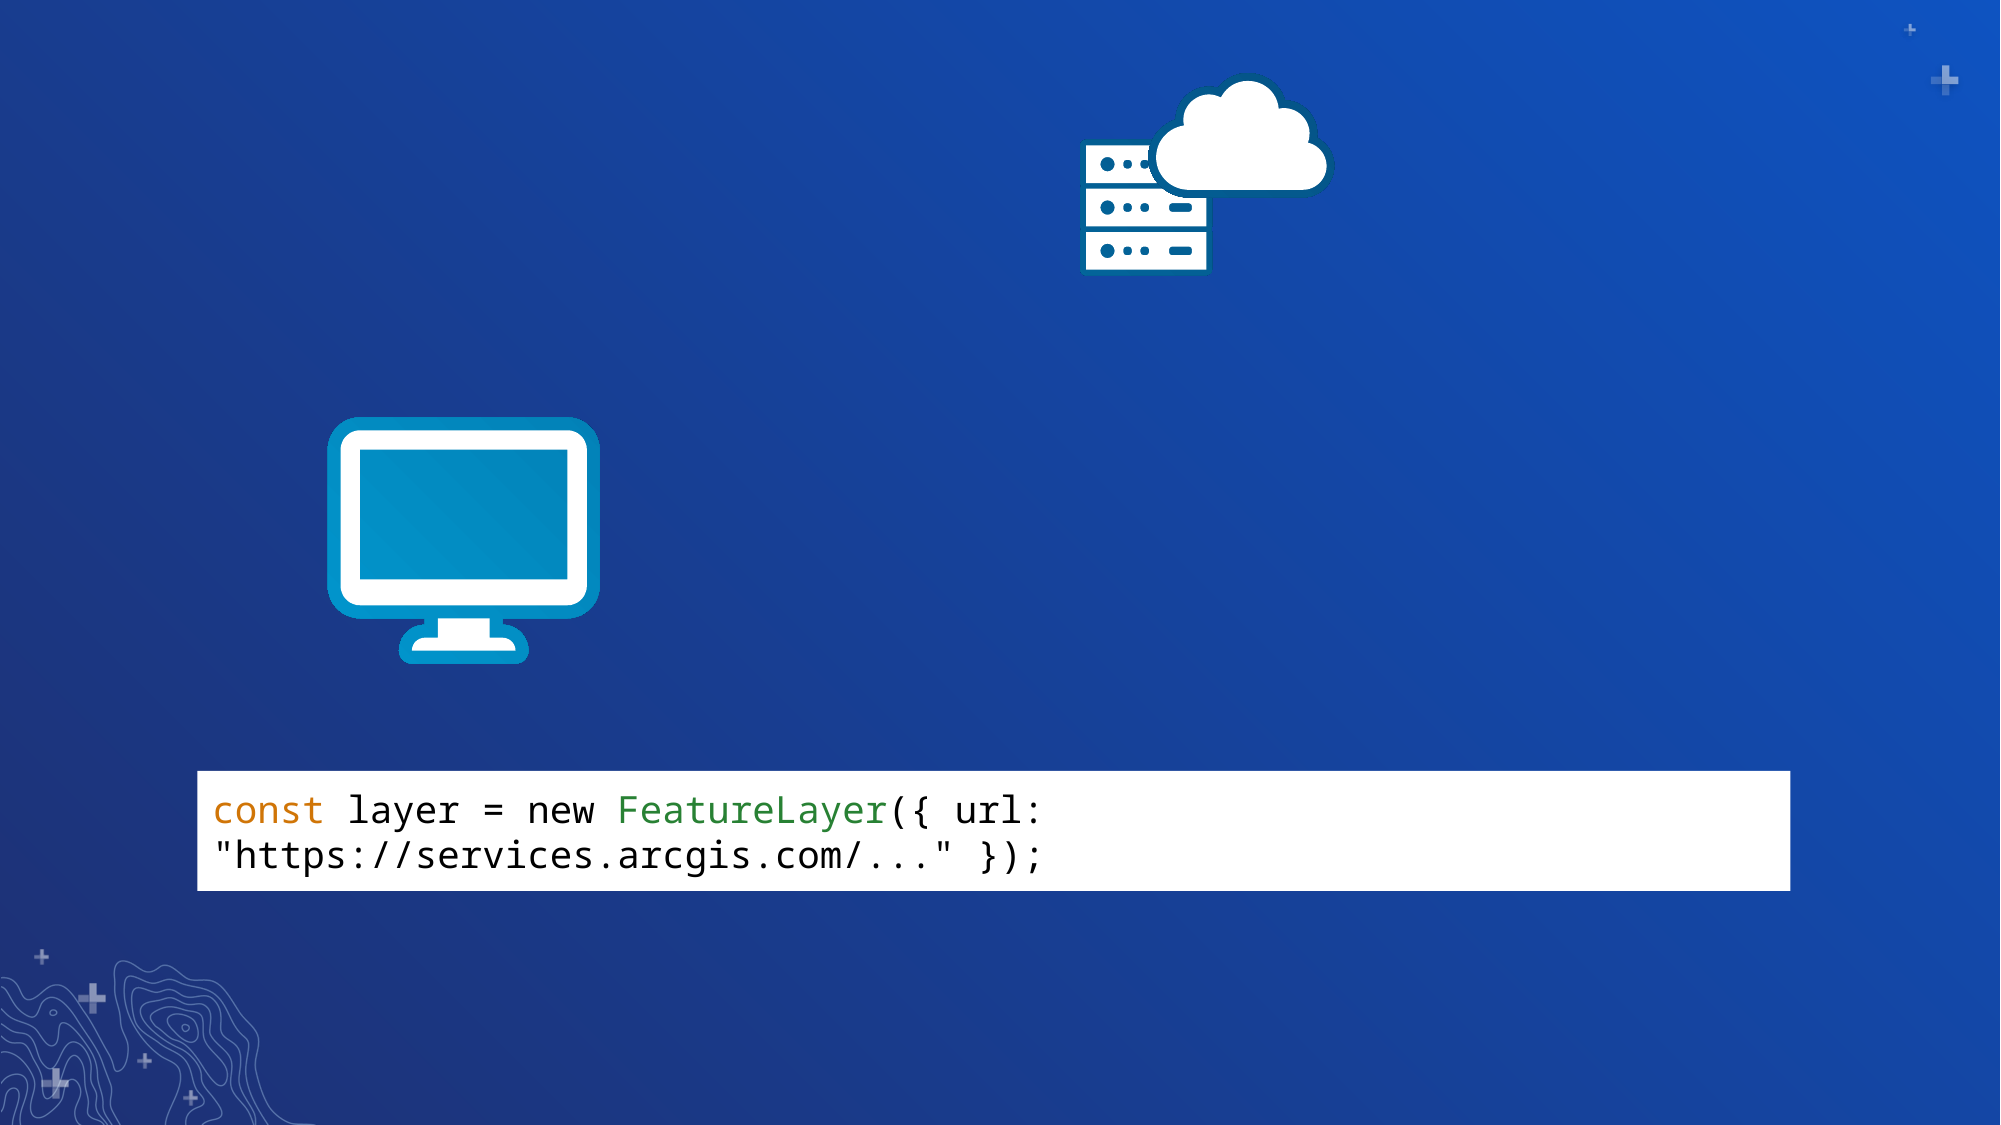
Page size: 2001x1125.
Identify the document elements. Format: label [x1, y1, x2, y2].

text_box [1148, 72, 1335, 198]
text_box [327, 417, 600, 664]
text_box [0, 0, 2000, 1125]
text_box [1054, 119, 1233, 299]
